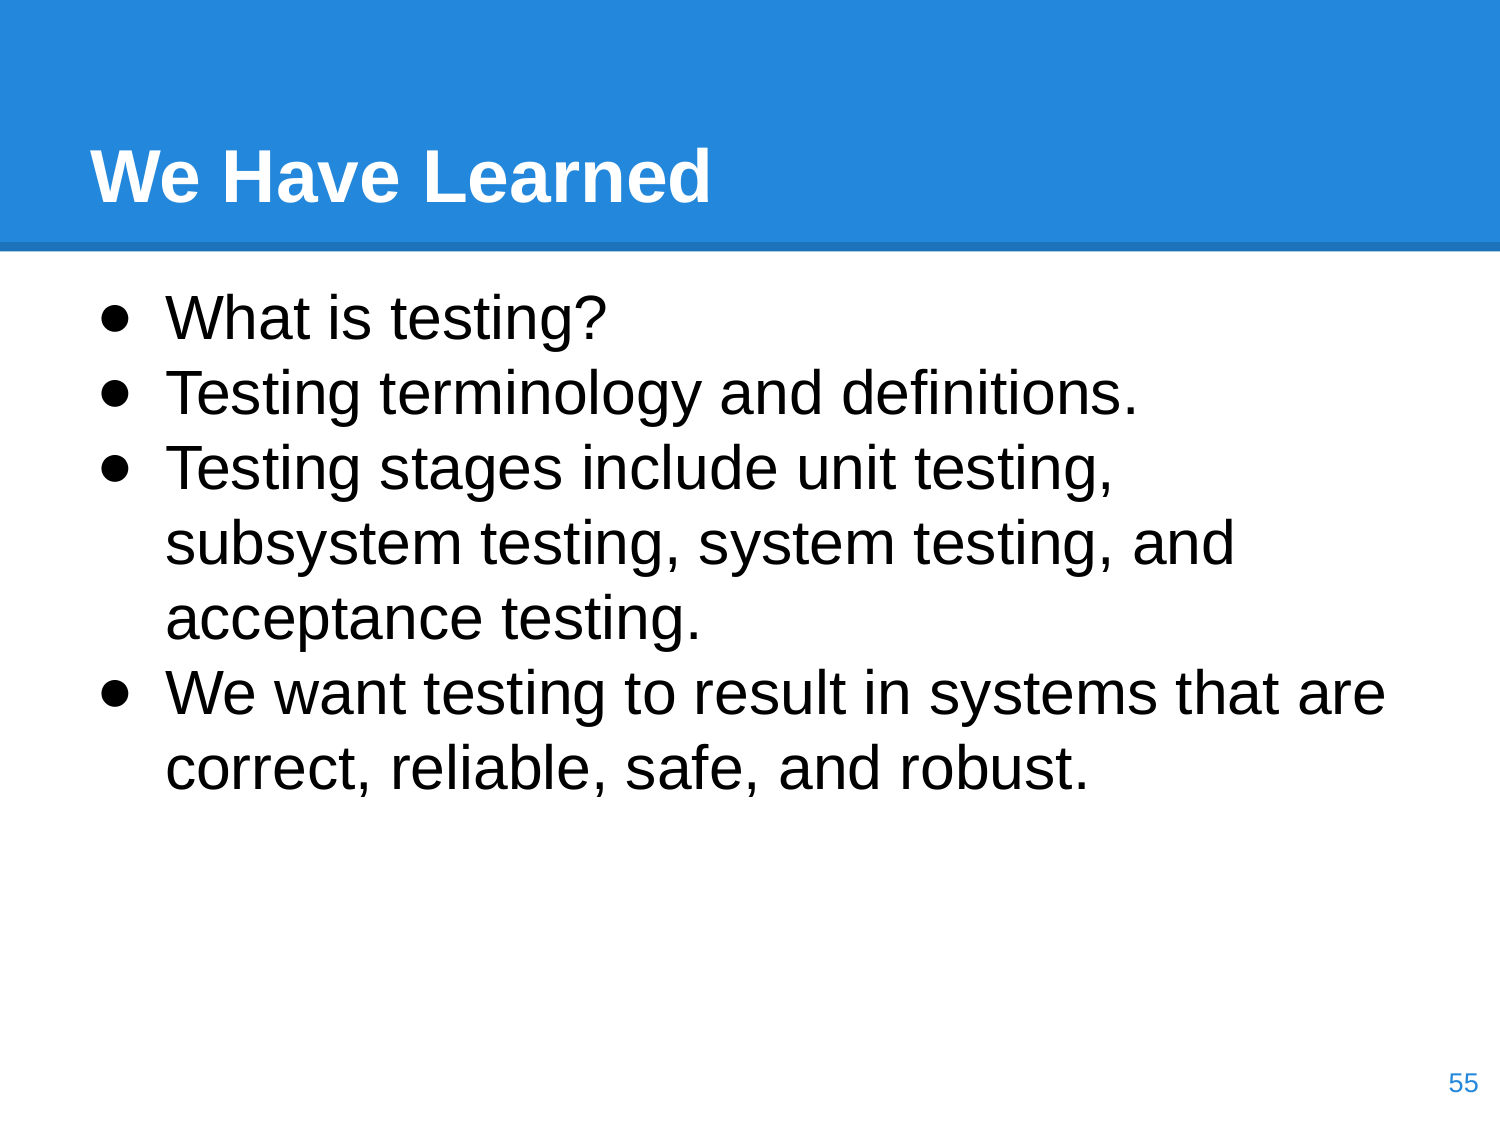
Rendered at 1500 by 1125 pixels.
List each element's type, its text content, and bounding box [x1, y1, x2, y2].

slide_number ‹#› [1403, 1038, 1494, 1125]
list What is testing? Testing terminology and definitions. Testing stages include unit testing, subsystem testing, system testing, and acceptance testing. We want testing to result in systems that are correct, reliable, safe, and robust. [75, 262, 1425, 1078]
title We Have Learned [75, 45, 1425, 233]
